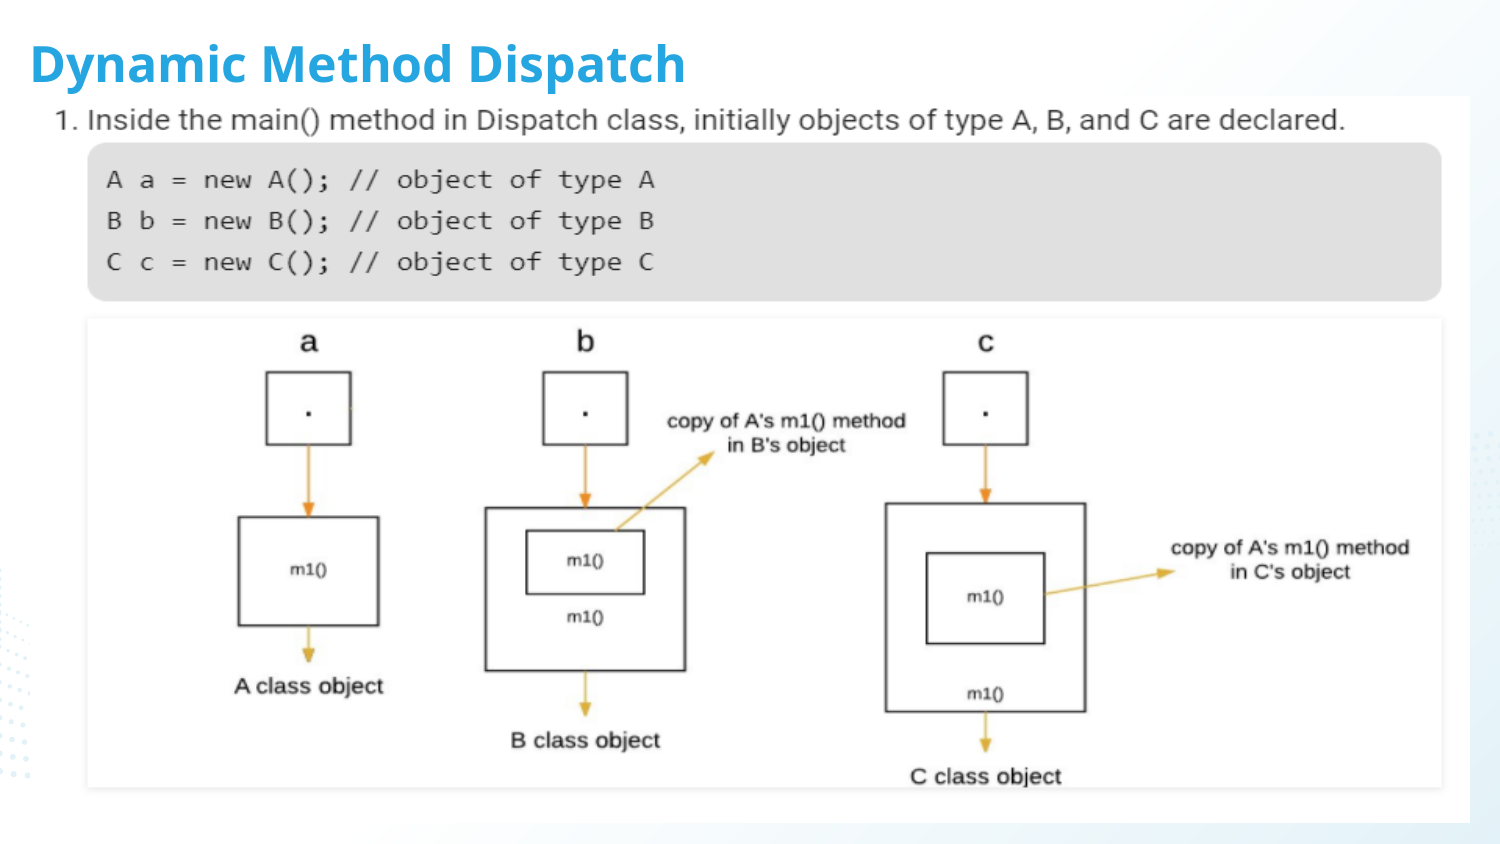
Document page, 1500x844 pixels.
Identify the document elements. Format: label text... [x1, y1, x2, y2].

title Dynamic Method Dispatch [29, 20, 1450, 93]
picture [30, 96, 1470, 823]
